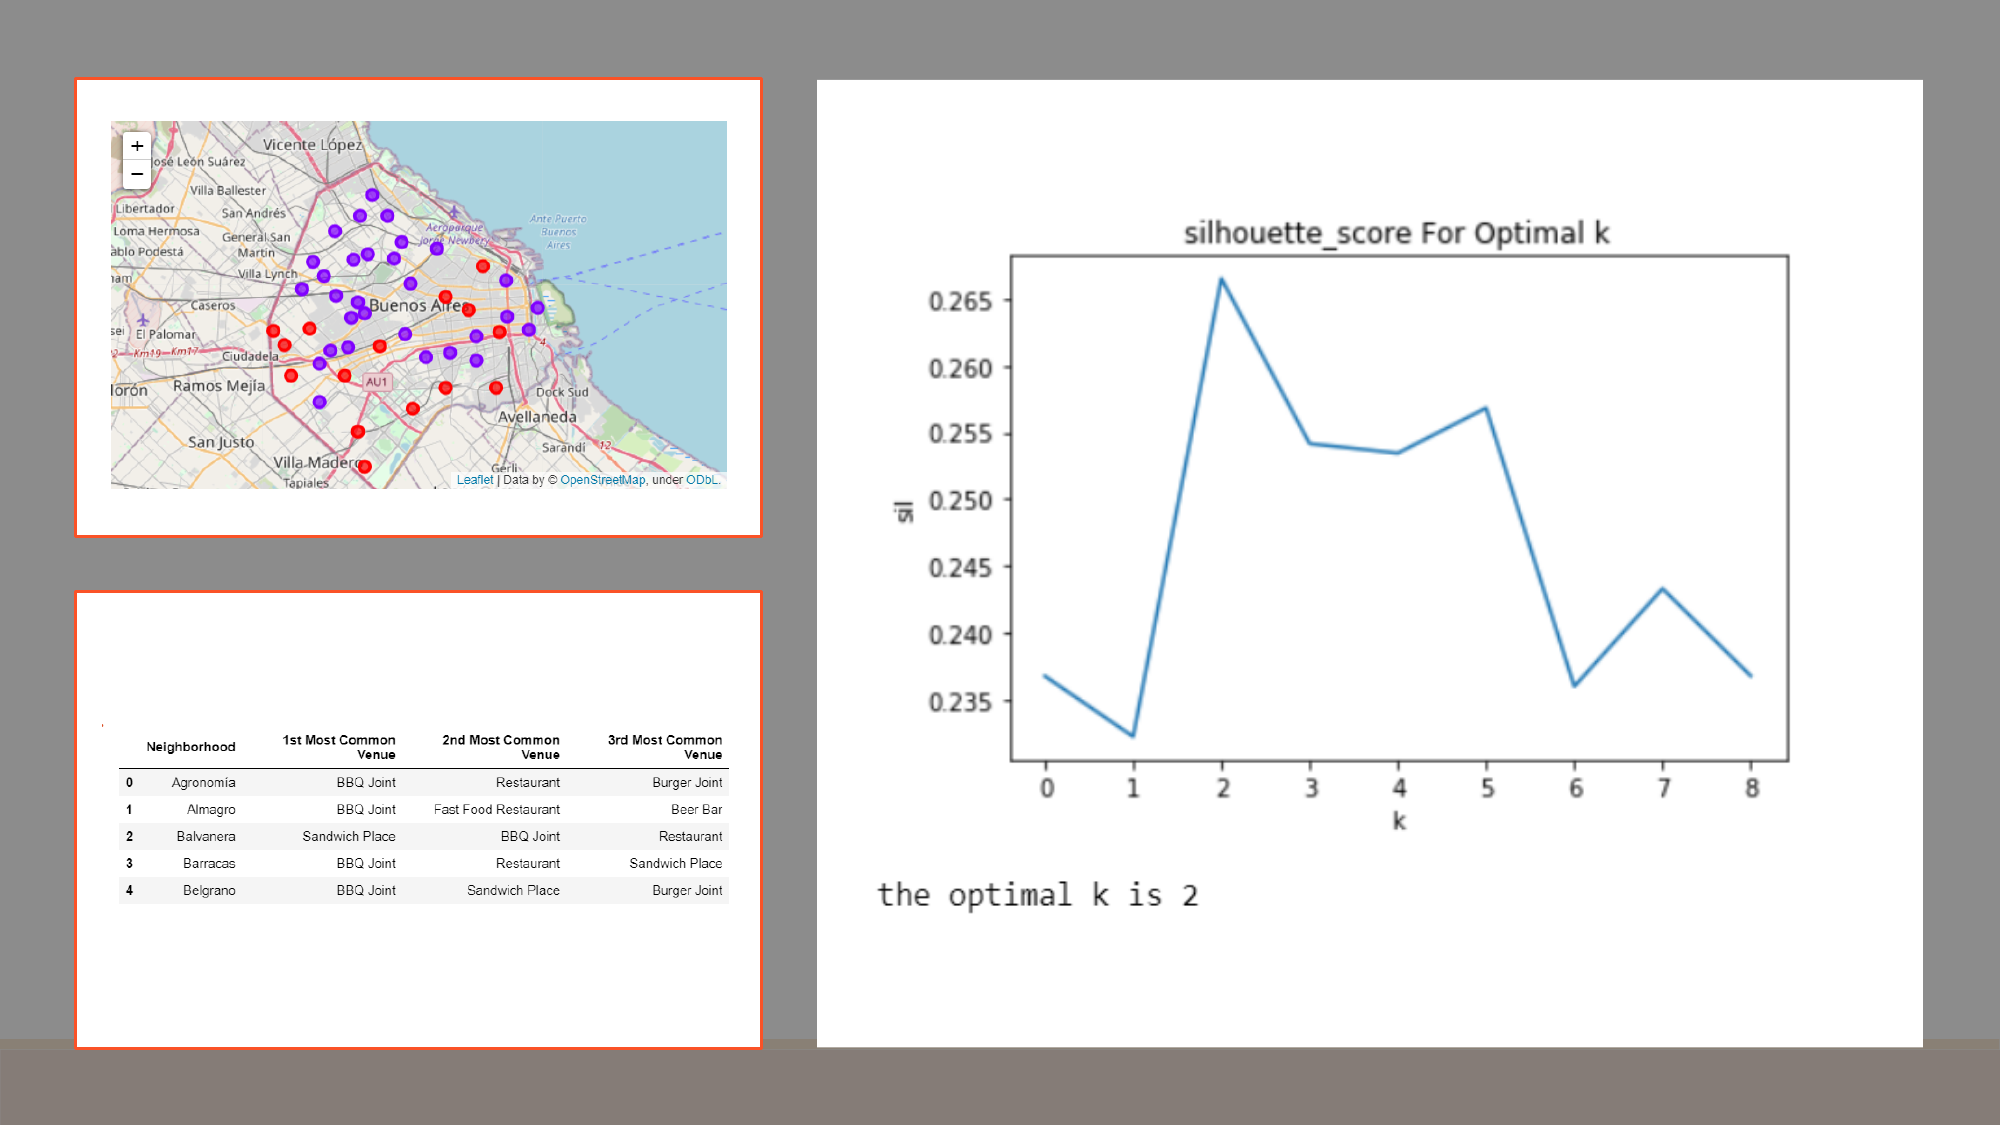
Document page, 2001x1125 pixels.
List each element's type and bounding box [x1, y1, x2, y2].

picture [843, 208, 1896, 920]
picture [101, 120, 735, 497]
text_box [0, 0, 2000, 1125]
picture [101, 723, 735, 912]
text_box [74, 77, 763, 537]
text_box [816, 79, 1924, 1049]
text_box [74, 590, 763, 1050]
